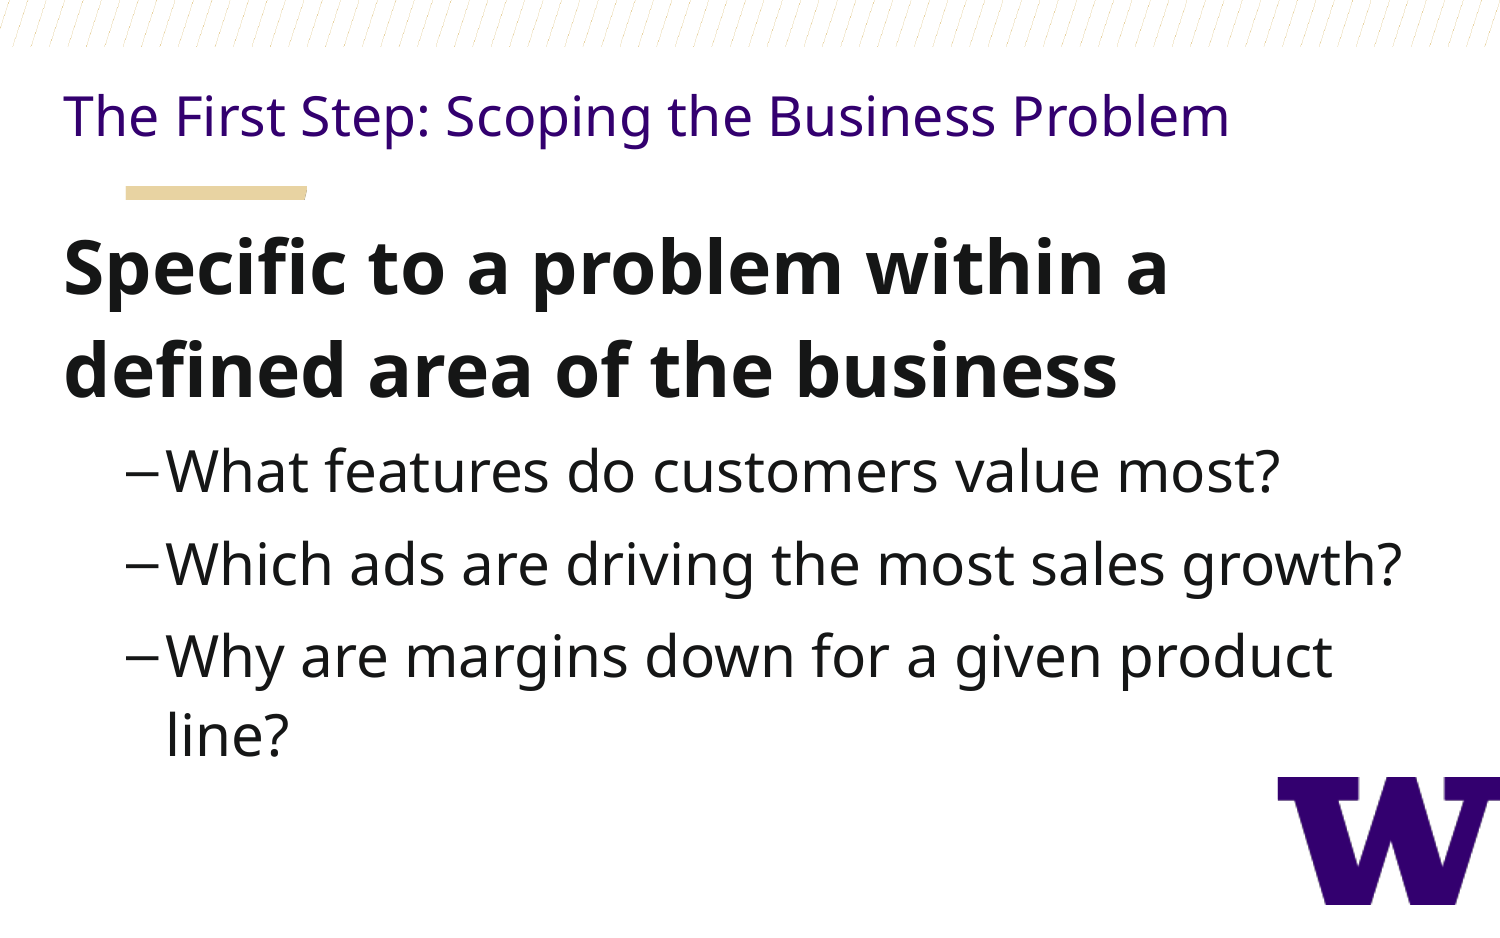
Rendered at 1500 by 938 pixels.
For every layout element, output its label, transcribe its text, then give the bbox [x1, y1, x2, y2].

picture [0, 0, 1500, 47]
list Specific to a problem within a defined area of the business What features do customers value most? Which ads are driving the most sales growth? Why are margins down for a given product line? [48, 199, 1453, 778]
list The First Step: Scoping the Business Problem [48, 37, 1453, 199]
